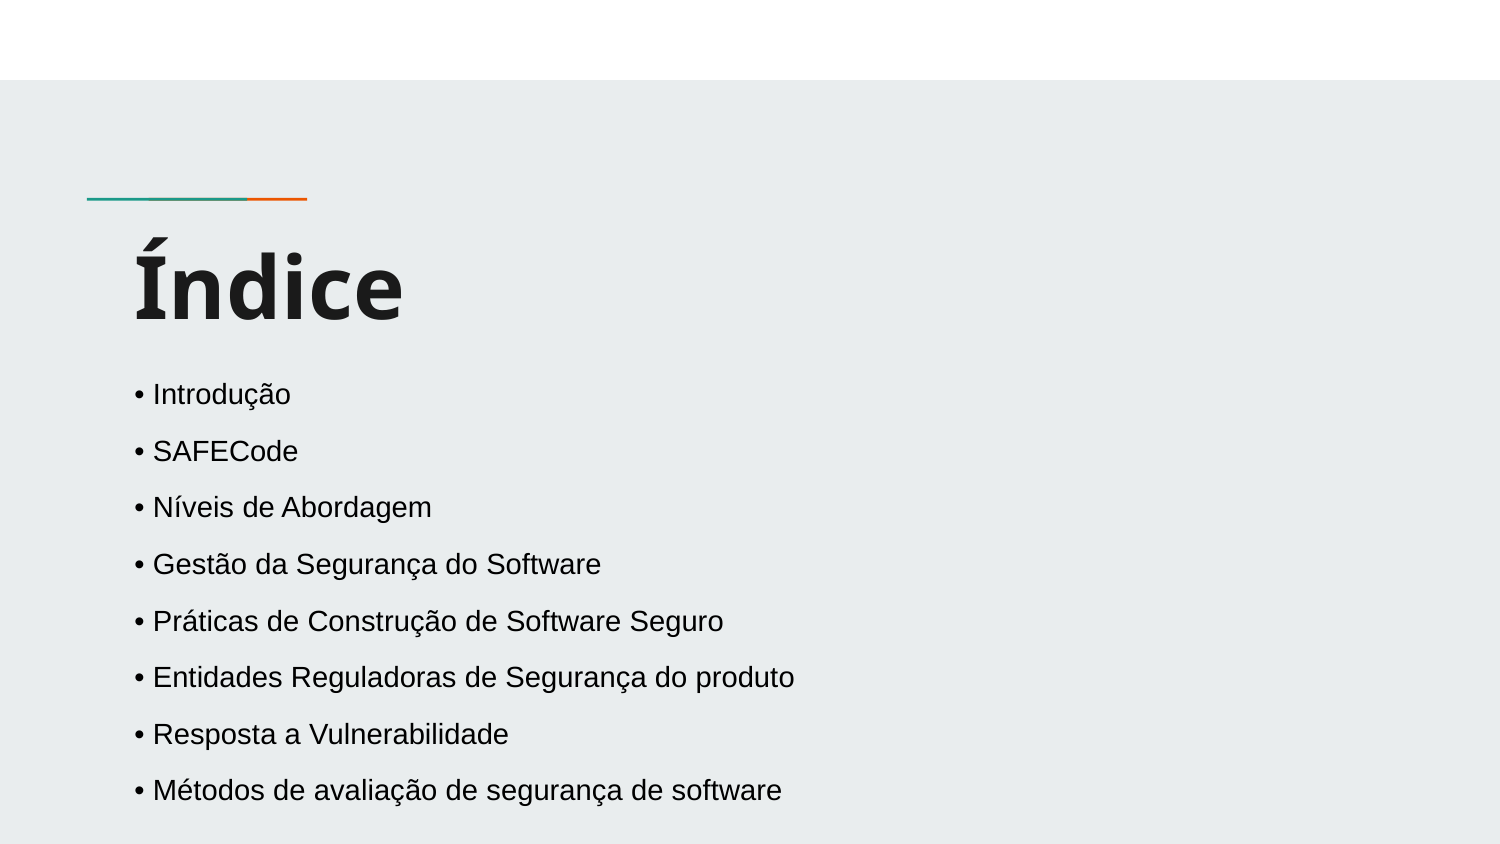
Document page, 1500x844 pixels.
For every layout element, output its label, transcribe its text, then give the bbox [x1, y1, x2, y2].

subtitle • Introdução • SAFECode • Níveis de Abordagem • Gestão da Segurança do Software • Práticas de Construção de Software Seguro • Entidades Reguladoras de Segurança do produto • Resposta a Vulnerabilidade • Métodos de avaliação de segurança de software [119, 342, 1381, 830]
title Índice [119, 216, 1381, 342]
